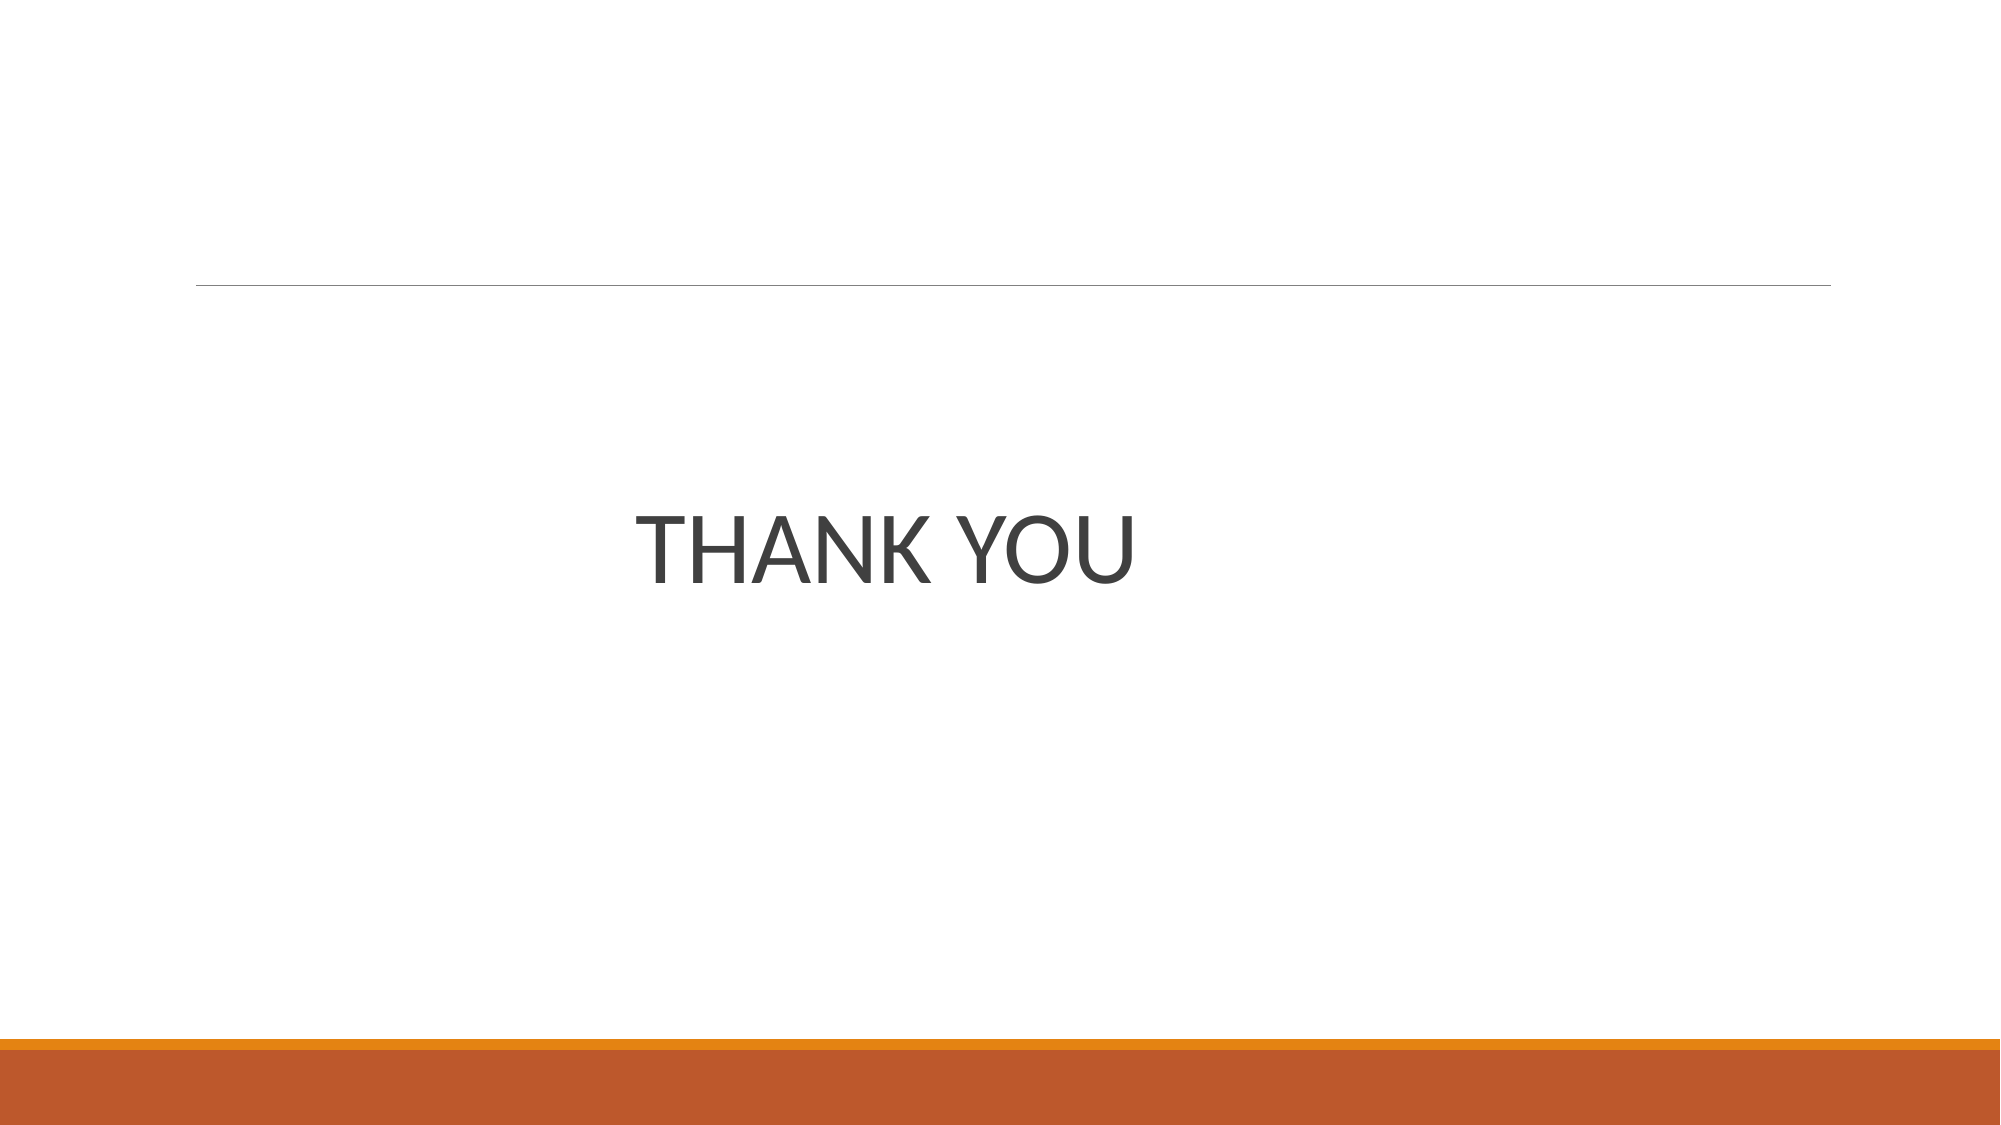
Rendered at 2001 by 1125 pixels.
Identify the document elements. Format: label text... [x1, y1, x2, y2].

list THANK YOU [612, 486, 1238, 639]
